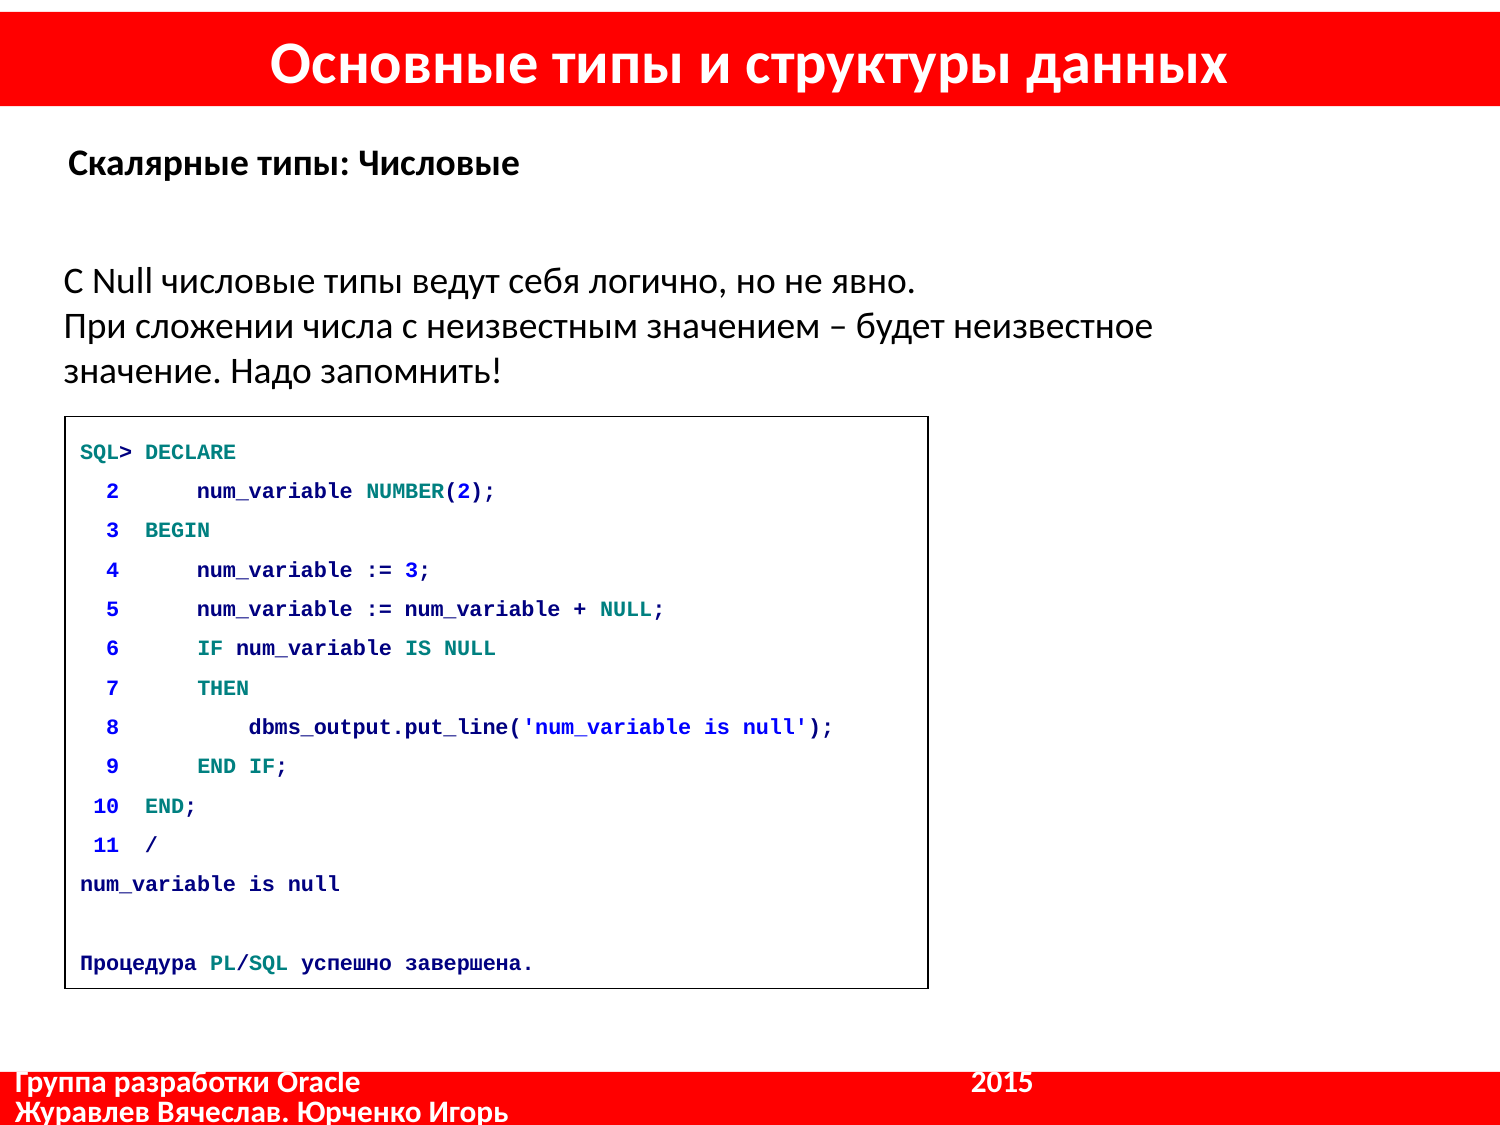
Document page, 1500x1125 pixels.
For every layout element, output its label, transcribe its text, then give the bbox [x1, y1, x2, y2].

text_box Скалярные типы: Числовые [24, 130, 542, 191]
title Основные типы и структуры данных [0, 11, 1500, 107]
text_box С Null числовые типы ведут себя логично, но не явно. При сложении числа с неизвестным значением – будет неизвестное значение. Надо запомнить! [48, 248, 1200, 400]
text_box SQL> DECLARE 2 num_variable NUMBER(2); 3 BEGIN 4 num_variable := 3; 5 num_variable := num_variable + NULL; 6 IF num_variable IS NULL 7 THEN 8 dbms_output.put_line('num_variable is null'); 9 END IF; 10 END; 11 / num_variable is null Процедура PL/SQL успешно завершена. [65, 416, 928, 989]
text_box Группа разработки Oracle 2015 Журавлев Вячеслав. Юрченко Игорь [0, 1071, 1500, 1125]
